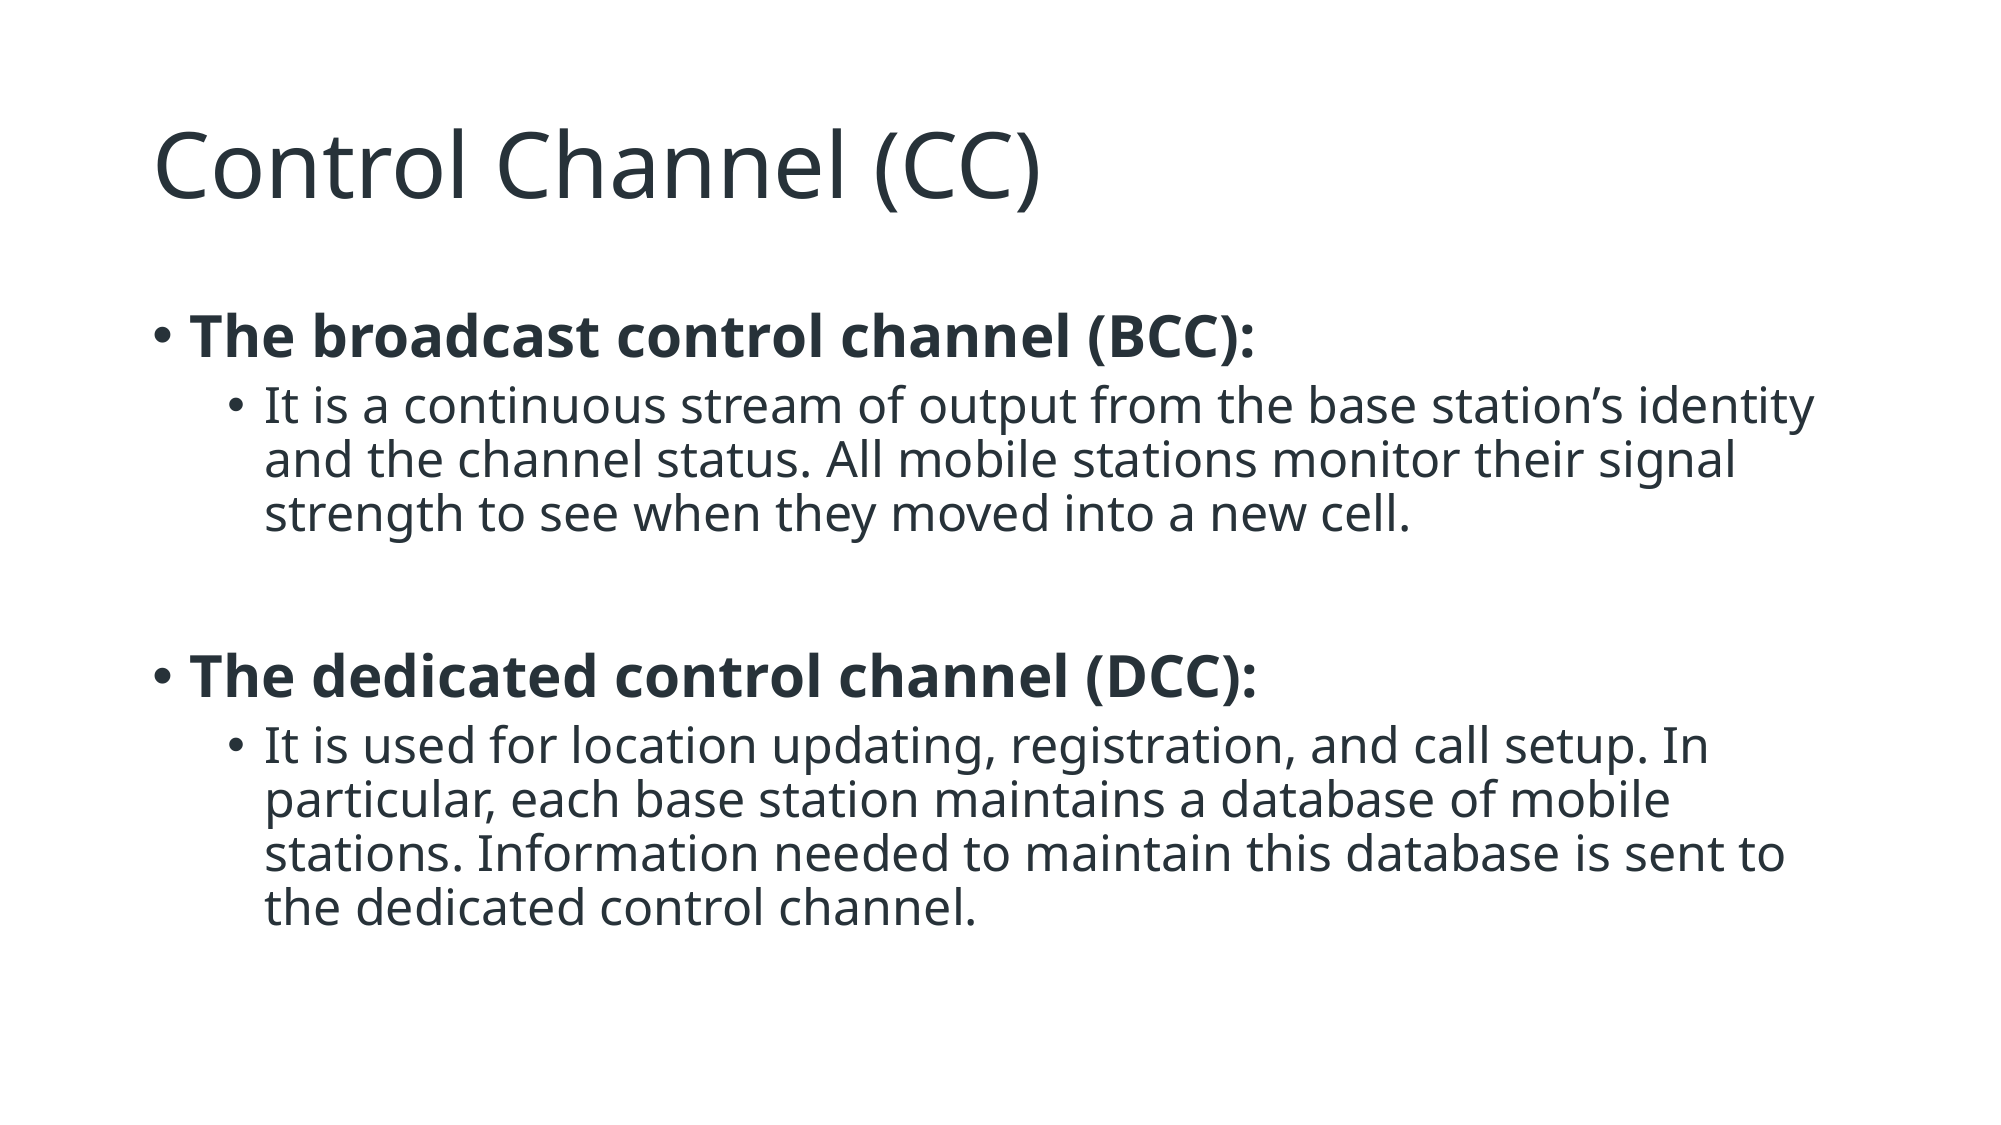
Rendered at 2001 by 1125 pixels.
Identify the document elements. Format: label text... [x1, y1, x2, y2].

title Control Channel (CC) [137, 59, 1863, 278]
list The broadcast control channel (BCC): It is a continuous stream of output from the base station’s identity and the channel status. All mobile stations monitor their signal strength to see when they moved into a new cell. The dedicated control channel (DCC): It is used for location updating, registration, and call setup. In particular, each base station maintains a database of mobile stations. Information needed to maintain this database is sent to the dedicated control channel. [137, 299, 1863, 1014]
